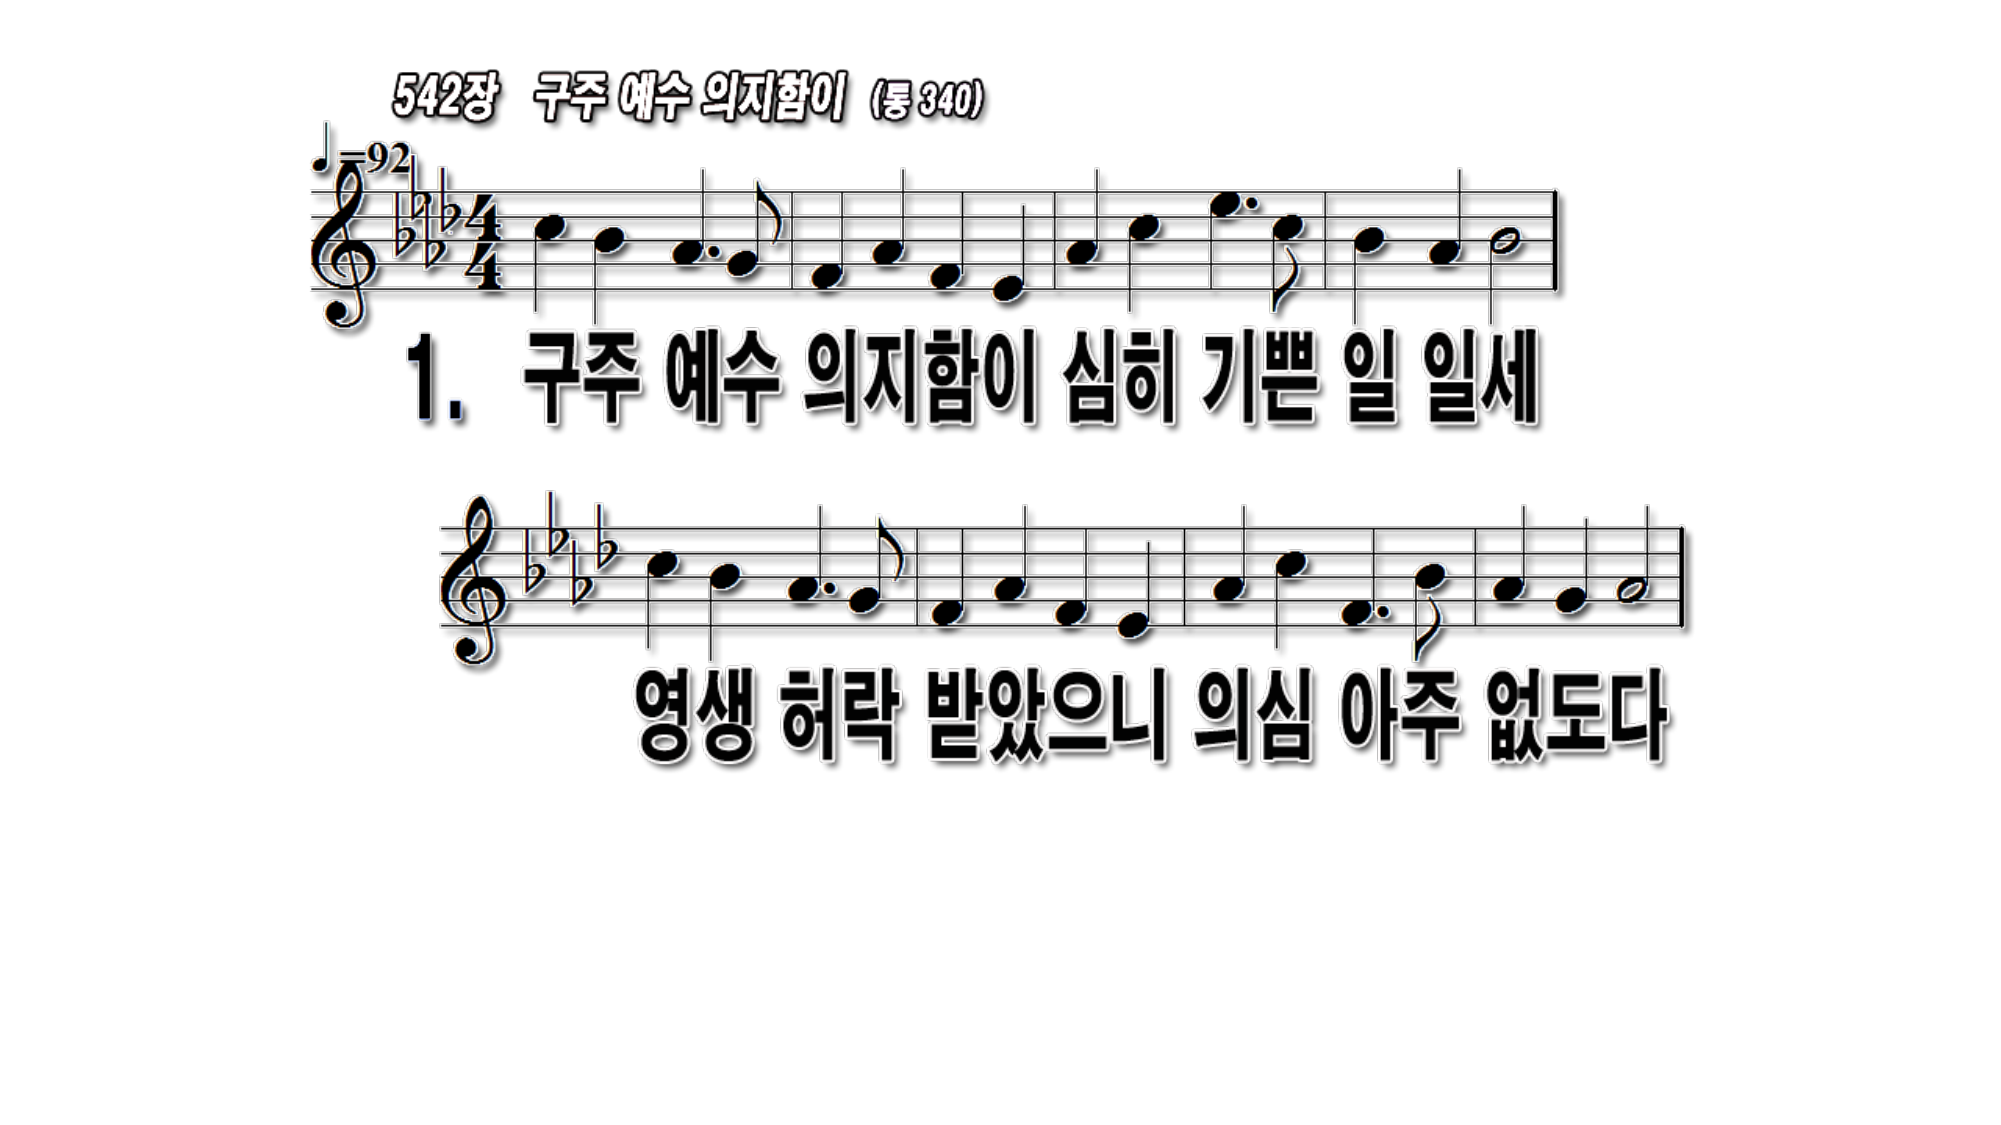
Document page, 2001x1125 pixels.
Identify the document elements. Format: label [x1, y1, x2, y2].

picture [249, 0, 1750, 835]
